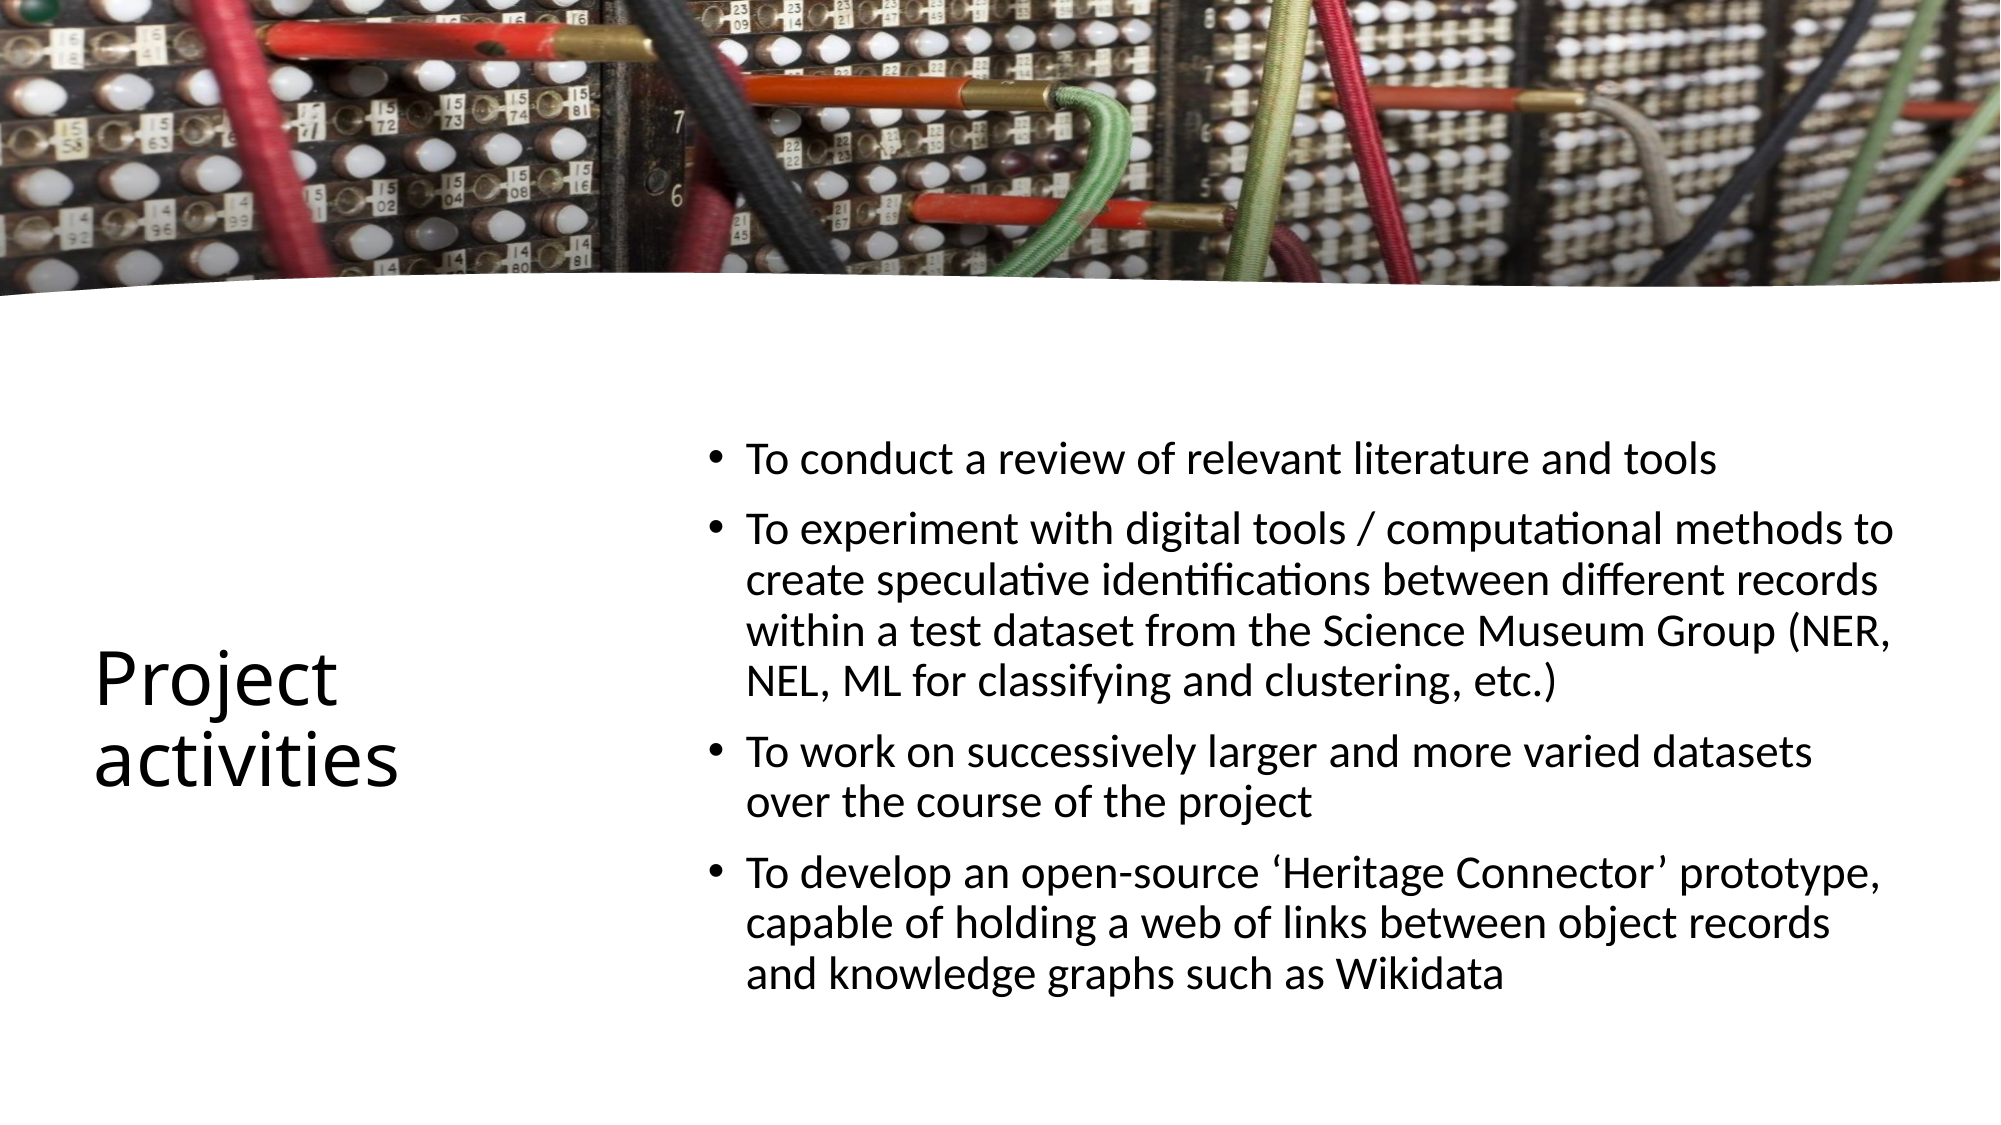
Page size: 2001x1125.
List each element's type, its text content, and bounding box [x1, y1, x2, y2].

list To conduct a review of relevant literature and tools To experiment with digital tools / computational methods to create speculative identifications between different records within a test dataset from the Science Museum Group (NER, NEL, ML for classifying and clustering, etc.) To work on successively larger and more varied datasets over the course of the project To develop an open-source ‘Heritage Connector’ prototype, capable of holding a web of links between object records and knowledge graphs such as Wikidata [692, 426, 1921, 1018]
picture [0, 0, 2000, 297]
title Project activities [78, 426, 619, 1018]
